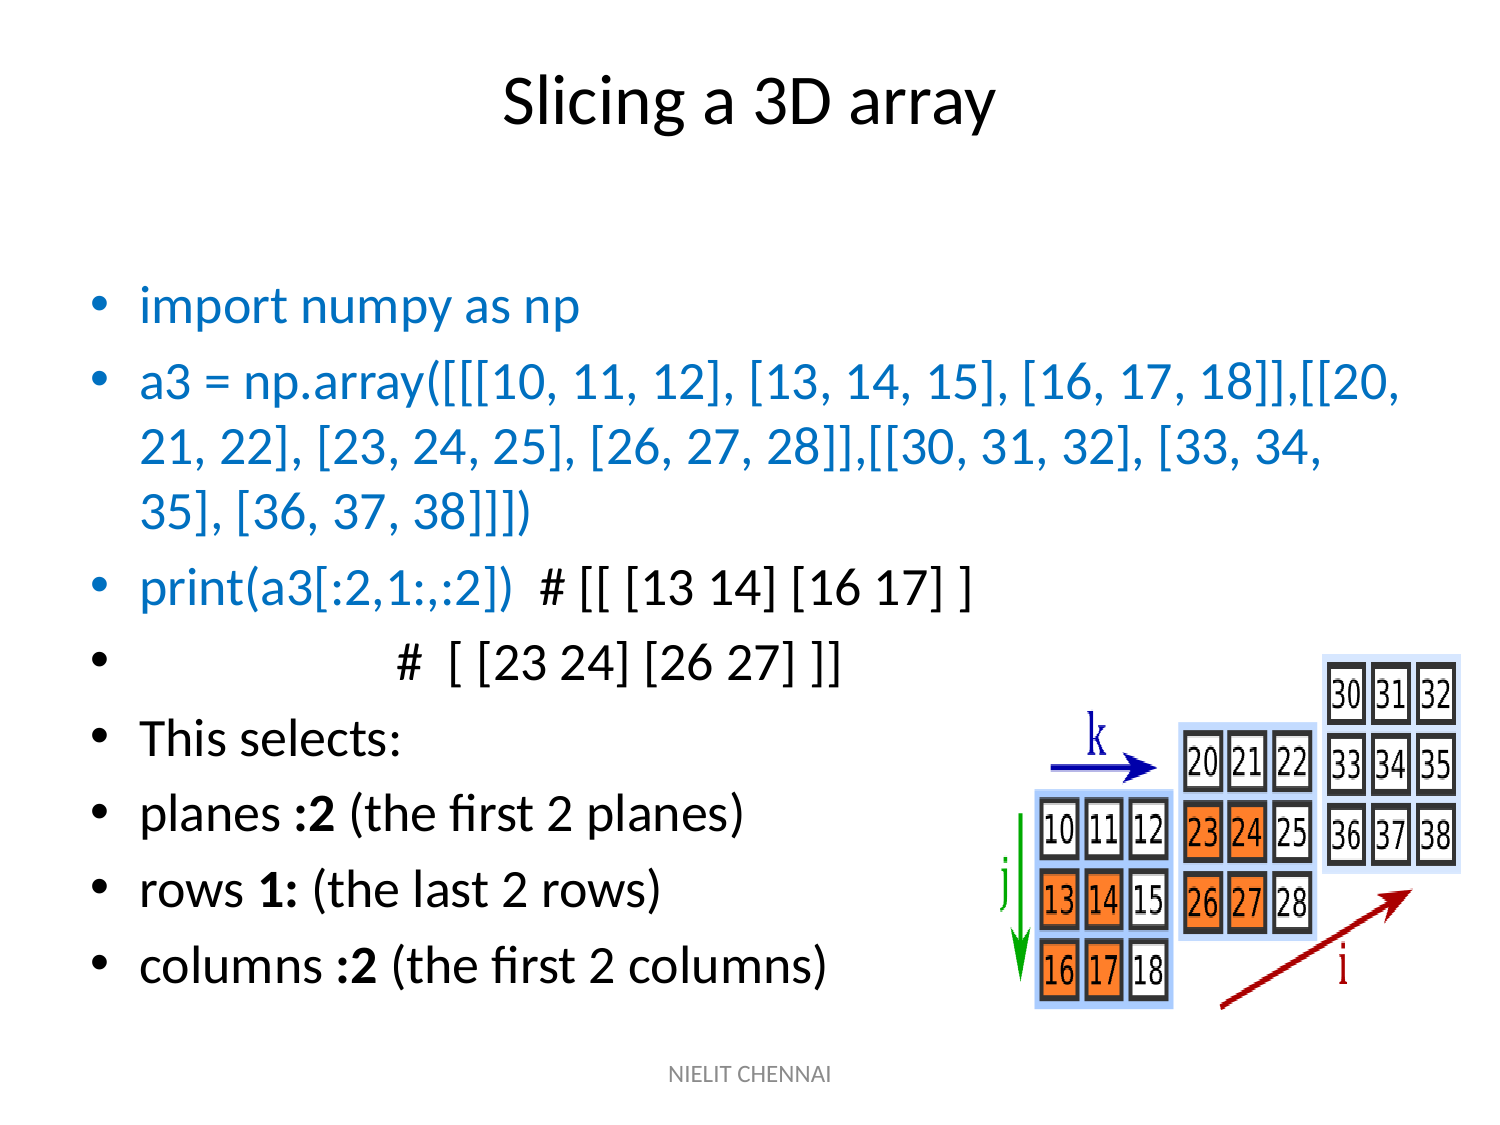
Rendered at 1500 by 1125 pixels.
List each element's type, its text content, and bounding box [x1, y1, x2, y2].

list import numpy as np a3 = np.array([[[10, 11, 12], [13, 14, 15], [16, 17, 18]],[[20, 21, 22], [23, 24, 25], [26, 27, 28]],[[30, 31, 32], [33, 34, 35], [36, 37, 38]]]) print(a3[:2,1:,:2]) # [[ [13 14] [16 17] ] # [ [23 24] [26 27] ]] This selects: planes :2 (the first 2 planes) rows 1: (the last 2 rows) columns :2 (the first 2 columns) [75, 262, 1425, 1005]
title Slicing a 3D array [75, 45, 1425, 233]
footer NIELIT CHENNAI [512, 1042, 988, 1103]
picture [974, 597, 1477, 1050]
